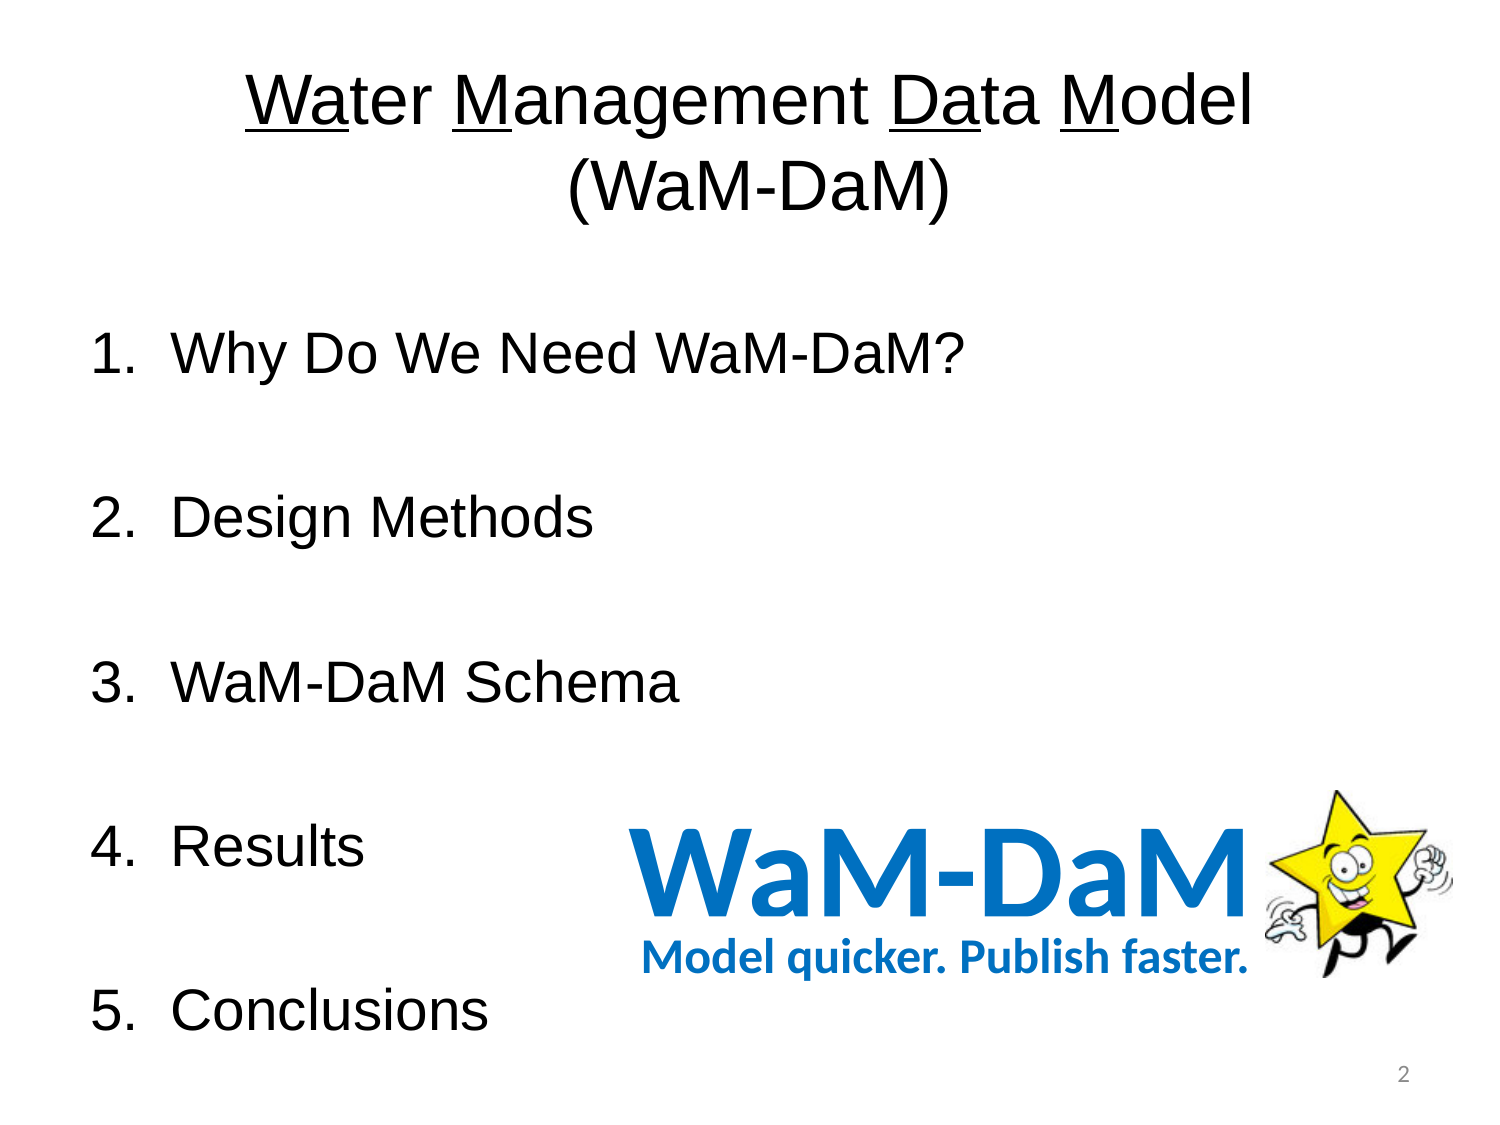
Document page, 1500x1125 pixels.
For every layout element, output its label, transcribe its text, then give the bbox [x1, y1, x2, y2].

slide_number 2 [1074, 1052, 1425, 1103]
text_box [613, 772, 1453, 1043]
title Water Management Data Model (WaM-DaM) [75, 45, 1425, 233]
list Why Do We Need WaM-DaM? Design Methods WaM-DaM Schema Results Conclusions [75, 307, 1425, 1050]
